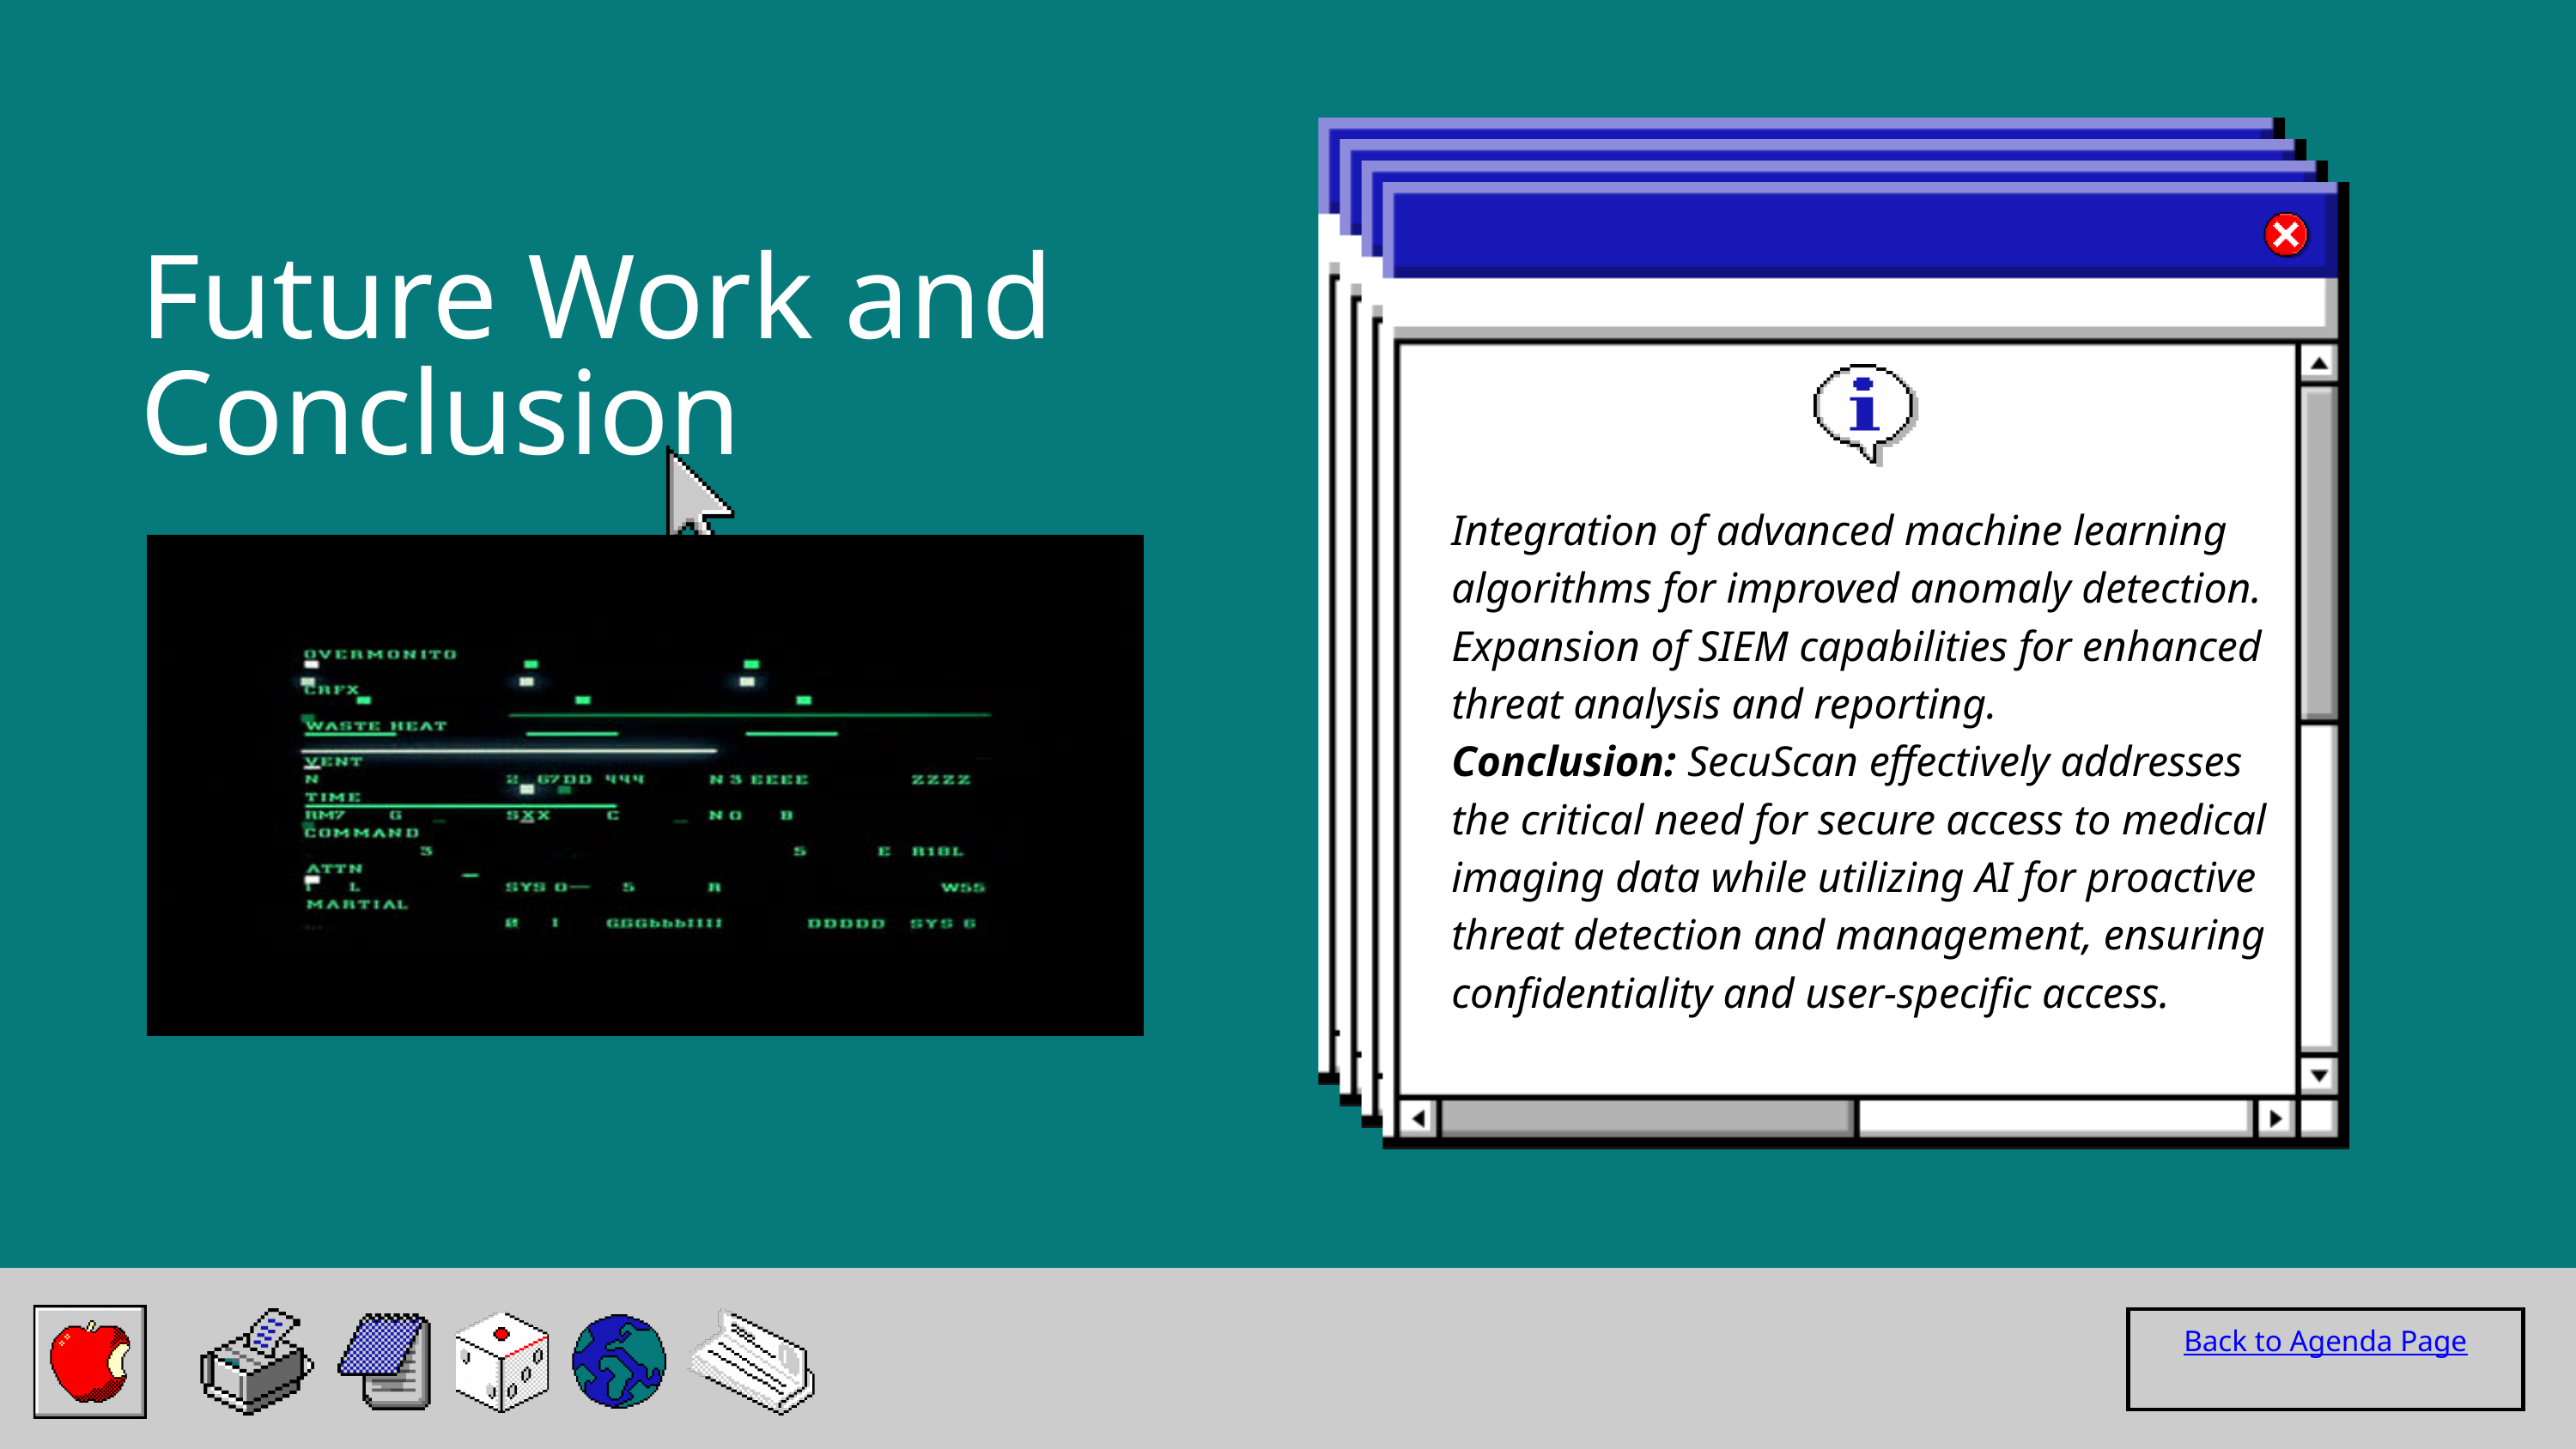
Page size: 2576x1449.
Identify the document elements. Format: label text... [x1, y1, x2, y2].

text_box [0, 1274, 2576, 1449]
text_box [33, 1304, 148, 1419]
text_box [1382, 182, 2350, 1149]
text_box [1340, 139, 2307, 1106]
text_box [146, 534, 1145, 1037]
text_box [2128, 1308, 2524, 1410]
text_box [1361, 161, 2329, 1128]
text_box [1318, 118, 2286, 1085]
text_box Future Work and Conclusion [140, 246, 1314, 623]
text_box [665, 446, 735, 533]
